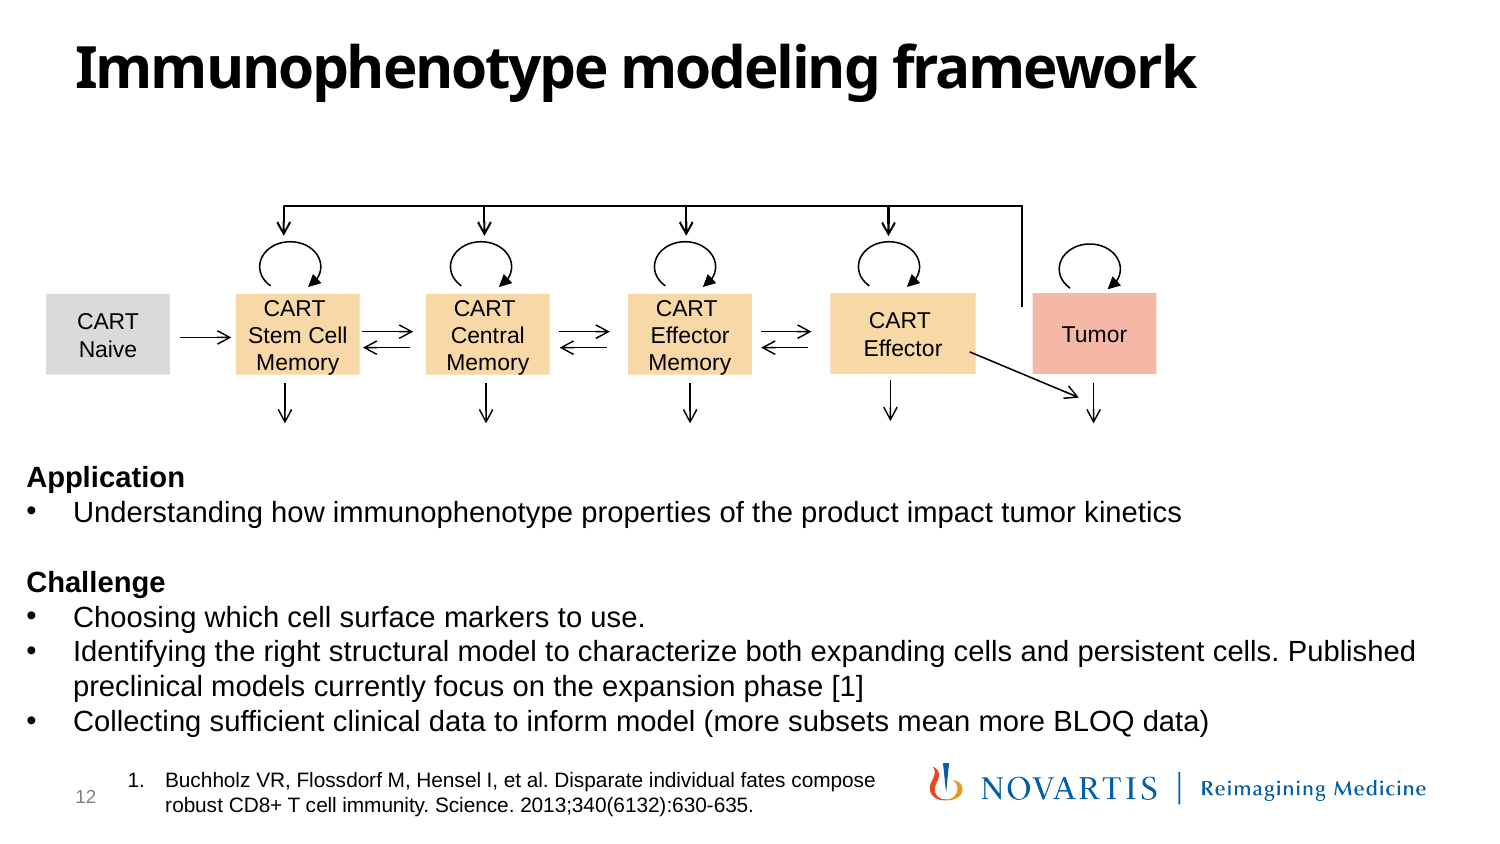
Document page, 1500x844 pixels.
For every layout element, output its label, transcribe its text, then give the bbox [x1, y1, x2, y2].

slide_number 12 [75, 784, 113, 822]
title Immunophenotype modeling framework [75, 38, 1425, 196]
text_box Buchholz VR, Flossdorf M, Hensel I, et al. Disparate individual fates compose robust CD8+ T cell immunity. Science. 2013;340(6132):630-635. [112, 758, 905, 824]
picture [886, 733, 1469, 843]
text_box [45, 205, 1157, 424]
text_box Application Understanding how immunophenotype properties of the product impact tumor kinetics Challenge Choosing which cell surface markers to use. Identifying the right structural model to characterize both expanding cells and persistent cells. Published preclinical models currently focus on the expansion phase [1] Collecting sufficient clinical data to inform model (more subsets mean more BLOQ data) [11, 450, 1461, 745]
